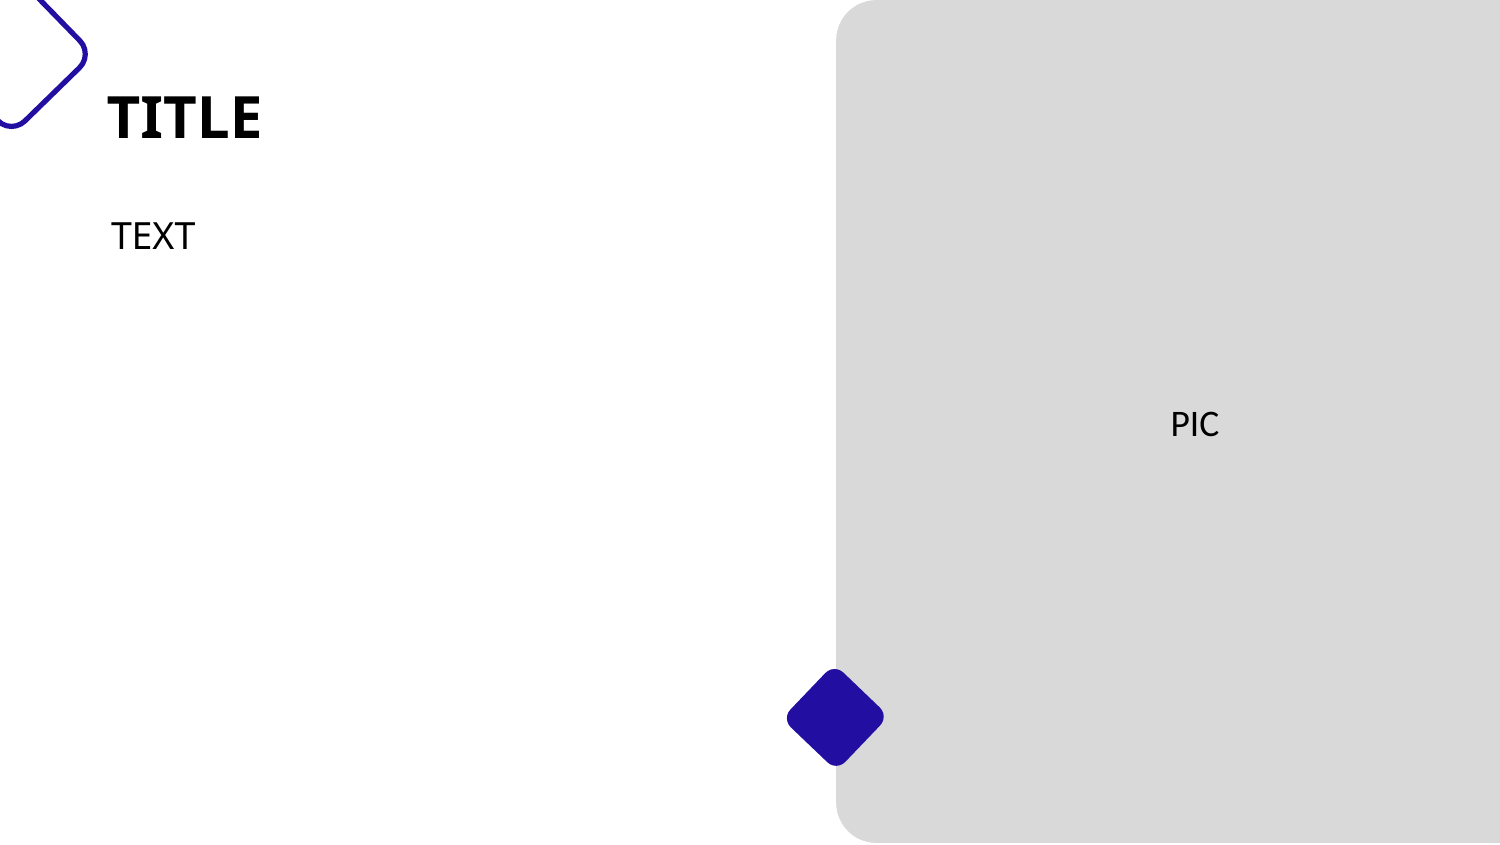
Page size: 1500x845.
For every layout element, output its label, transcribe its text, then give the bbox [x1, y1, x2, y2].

text_box TEXT [96, 204, 753, 794]
text_box PIC [834, 0, 1500, 845]
text_box [0, 0, 88, 129]
text_box TITLE [91, 73, 794, 185]
text_box [784, 666, 886, 768]
